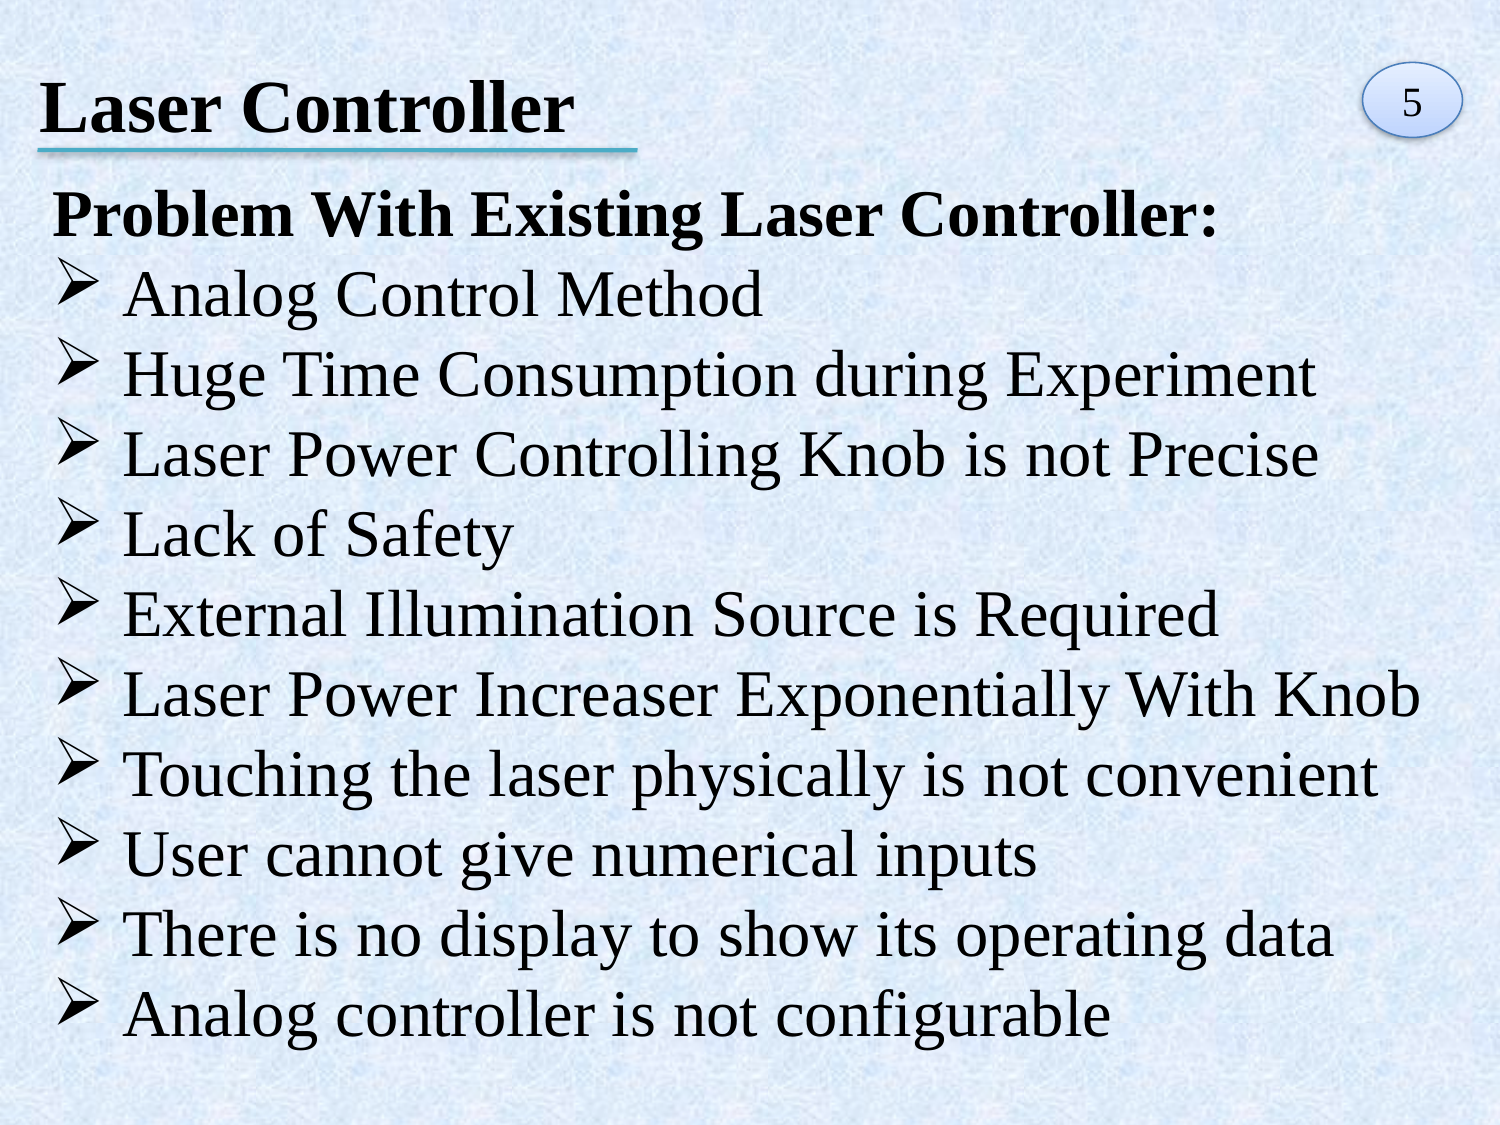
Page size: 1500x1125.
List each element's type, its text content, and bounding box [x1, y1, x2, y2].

text_box Problem With Existing Laser Controller: Analog Control Method Huge Time Consumption during Experiment Laser Power Controlling Knob is not Precise Lack of Safety External Illumination Source is Required Laser Power Increaser Exponentially With Knob Touching the laser physically is not convenient User cannot give numerical inputs There is no display to show its operating data Analog controller is not configurable [37, 162, 1500, 1125]
text_box 5 [1361, 61, 1464, 139]
text_box Laser Controller [24, 50, 1375, 175]
